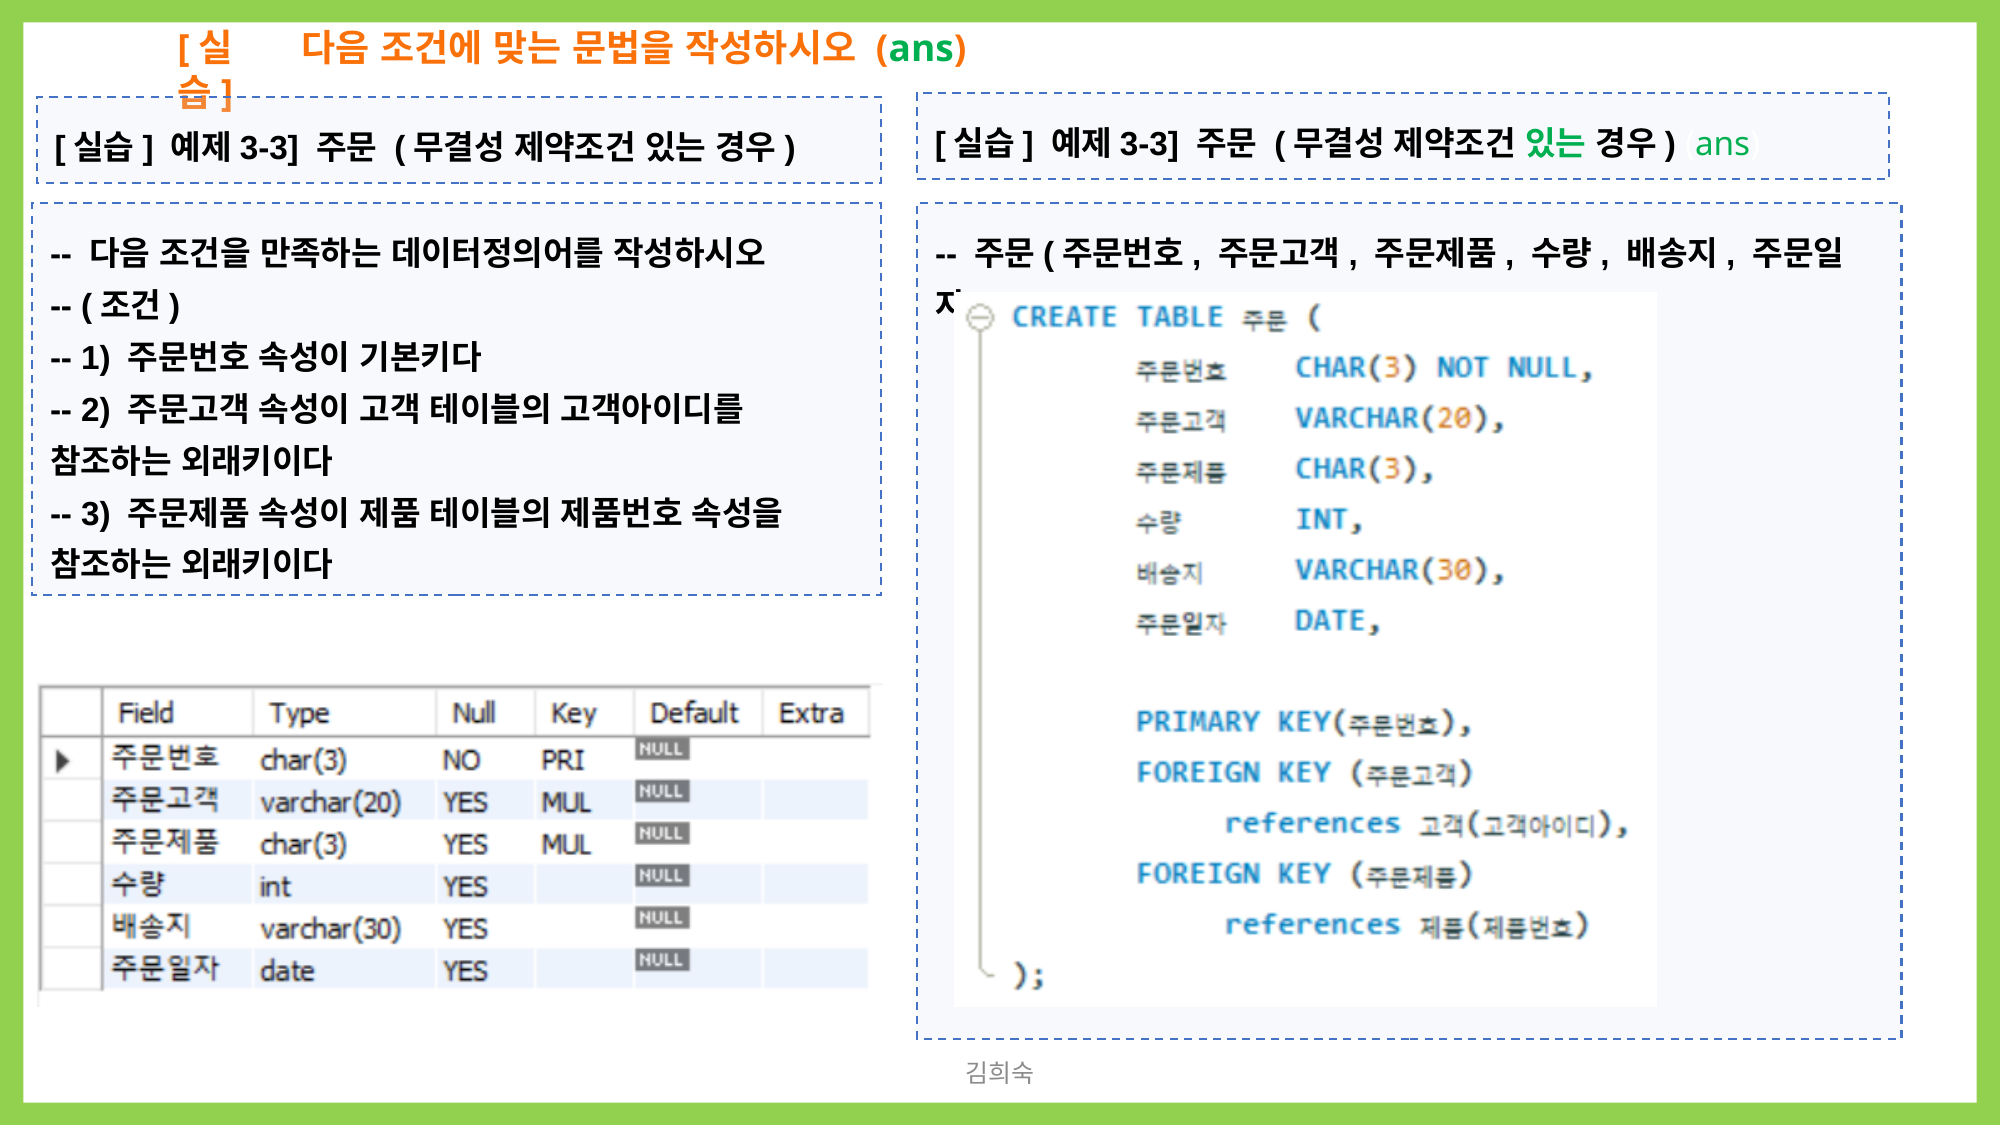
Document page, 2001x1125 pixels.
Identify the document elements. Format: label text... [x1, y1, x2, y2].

picture [36, 683, 883, 1007]
picture [954, 292, 1657, 1007]
title 다음 조건에 맞는 문법을 작성하시오 (ans) [286, 22, 1863, 78]
text_box [실습] 예제3-3] 주문 (무결성 제약조건 있는 경우) [36, 96, 882, 184]
text_box [실습] 예제3-3] 주문 (무결성 제약조건 있는 경우) (ans) [916, 92, 1890, 180]
text_box -- 다음 조건을 만족하는 데이터정의어를 작성하시오 -- (조건) -- 1) 주문번호 속성이 기본키다 -- 2) 주문고객 속성이 고객 테이블의 고객아이디를 참조하는 외래키이다 -- 3) 주문제품 속성이 제품 테이블의 제품번호 속성을 참조하는 외래키이다 [31, 202, 882, 596]
text_box -- 주문(주문번호, 주문고객, 주문제품, 수량, 배송지, 주문일자) [916, 202, 1903, 1040]
footer 김희숙 [662, 1042, 1338, 1103]
